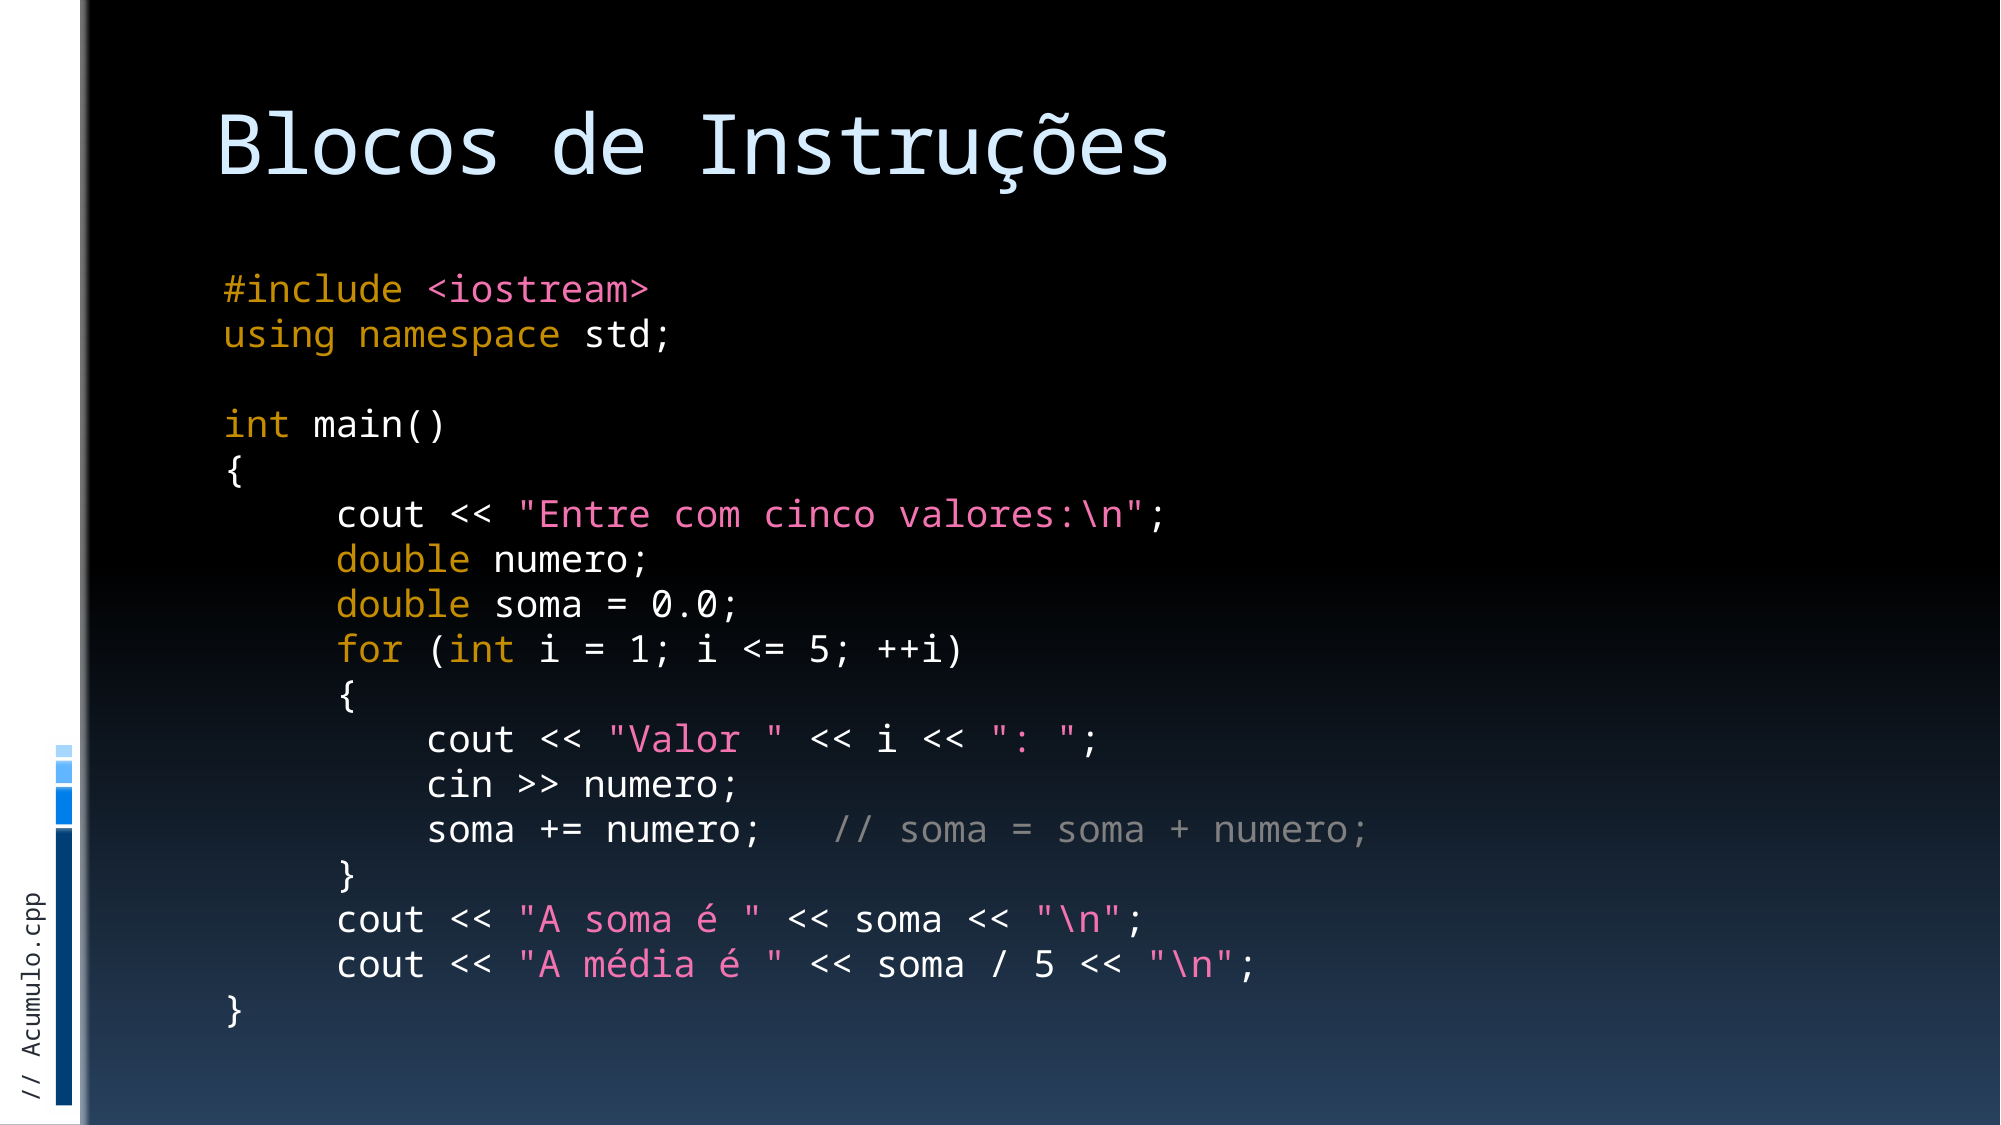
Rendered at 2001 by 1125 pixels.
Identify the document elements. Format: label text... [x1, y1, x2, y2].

title Blocos de Instruções [200, 83, 1900, 234]
text_box #include <iostream> using namespace std; int main() { cout << "Entre com cinco valores:\n"; double numero; double soma = 0.0; for (int i = 1; i <= 5; ++i) { cout << "Valor " << i << ": "; cin >> numero; soma += numero; // soma = soma + numero; } cout << "A soma é " << soma << "\n"; cout << "A média é " << soma / 5 << "\n"; } [208, 257, 1900, 1038]
text_box // Acumulo.cpp [7, 822, 53, 1118]
